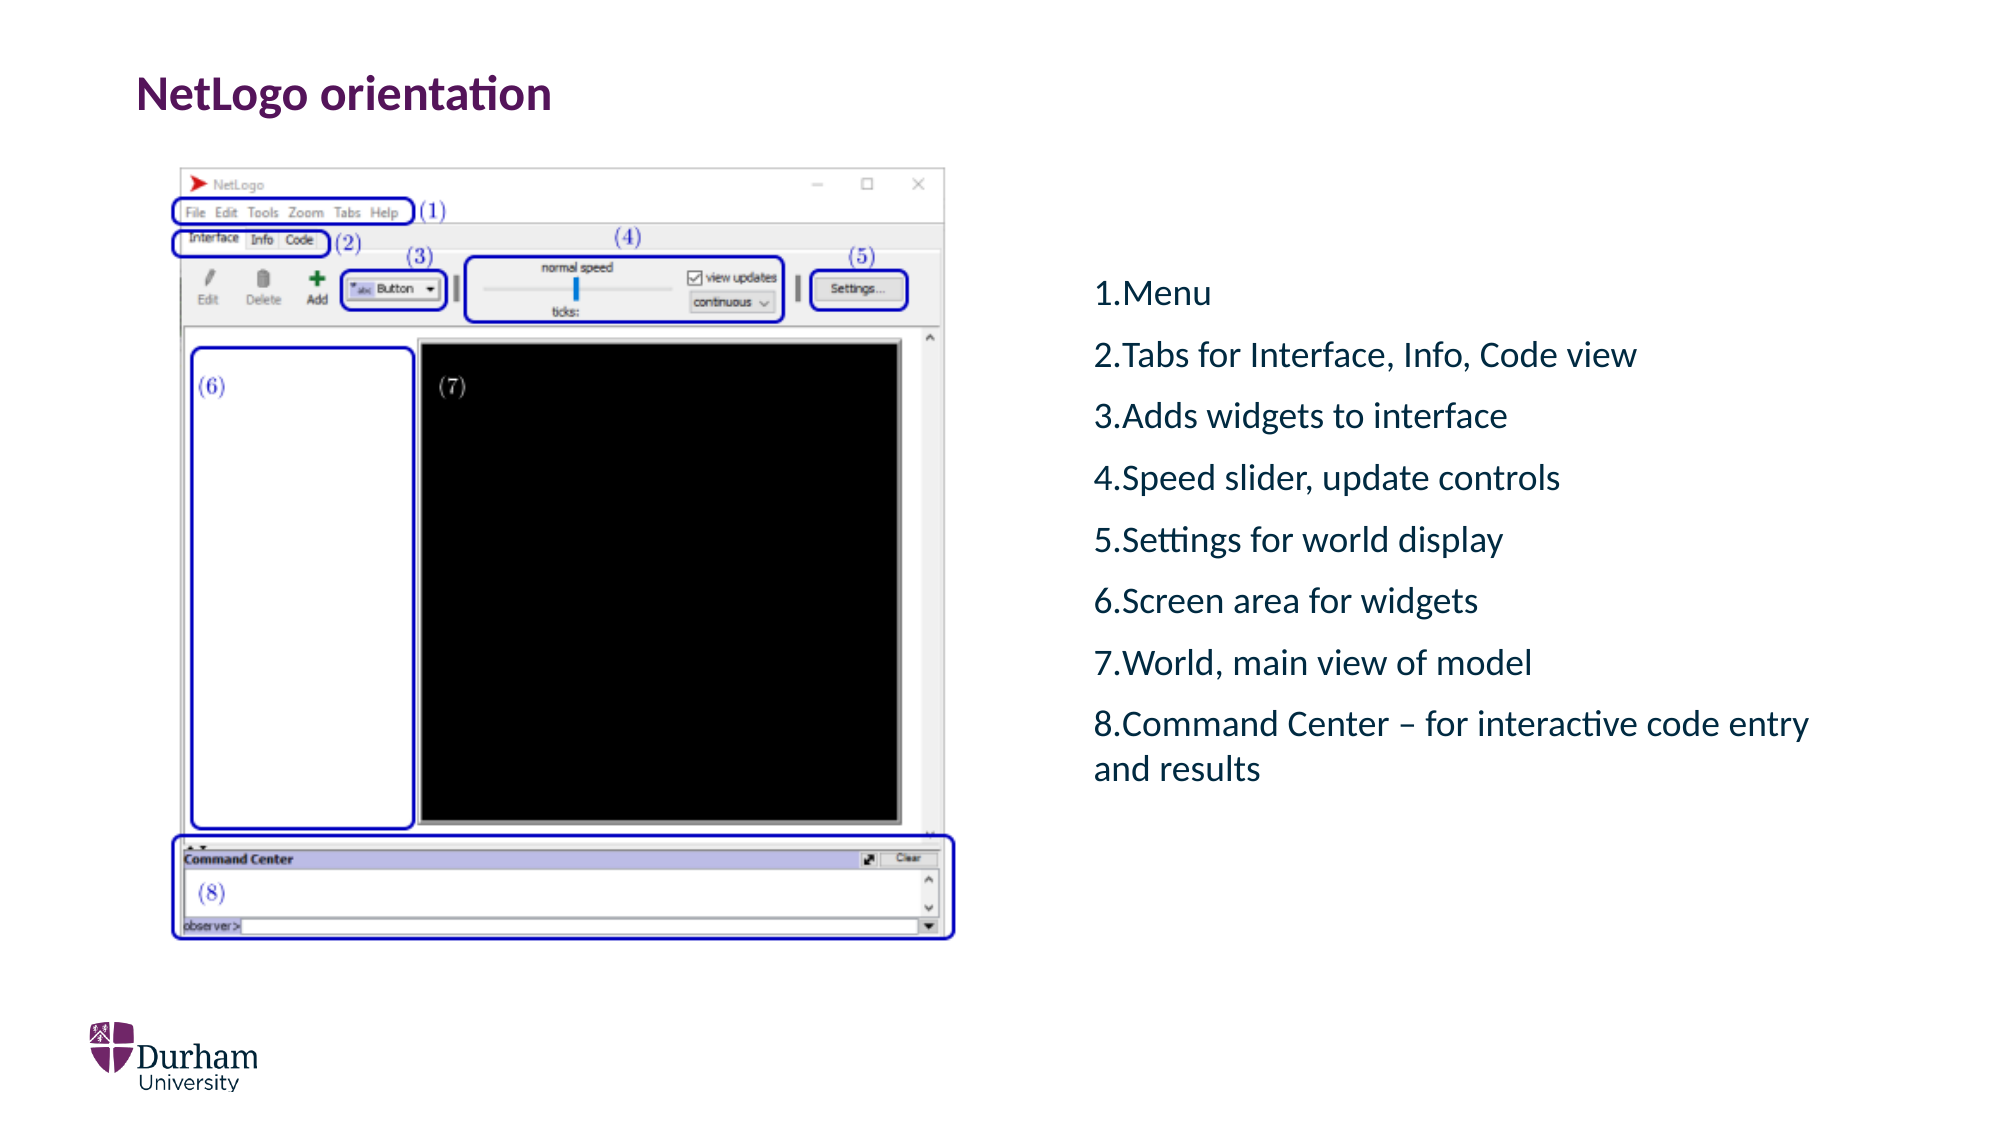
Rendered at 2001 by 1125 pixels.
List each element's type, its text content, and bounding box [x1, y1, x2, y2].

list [163, 154, 966, 951]
list Menu Tabs for Interface, Info, Code view Adds widgets to interface Speed slider, update controls Settings for world display Screen area for widgets World, main view of model Command Center – for interactive code entry and results [1031, 267, 1865, 906]
title NetLogo orientation [135, 60, 1865, 249]
